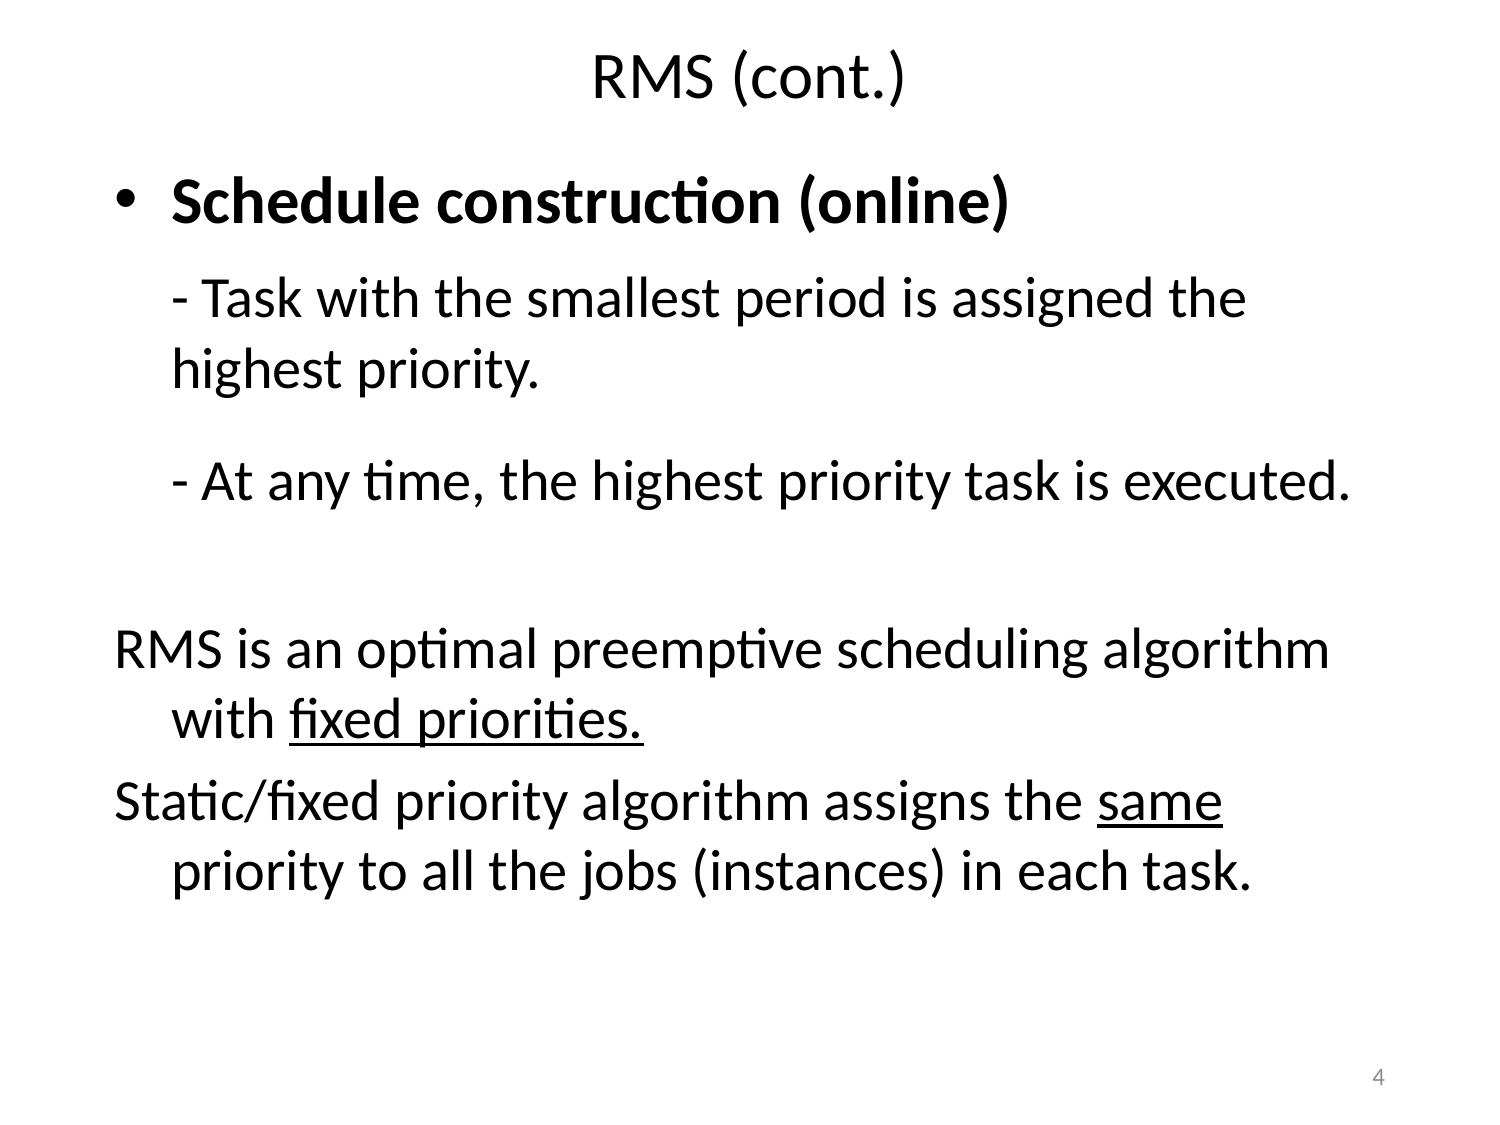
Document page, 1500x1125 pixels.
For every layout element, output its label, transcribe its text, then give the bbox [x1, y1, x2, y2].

slide_number 4 [1237, 1050, 1400, 1100]
text_box RMS (cont.) [99, 24, 1400, 113]
text_box Schedule construction (online) - Task with the smallest period is assigned the highest priority. - At any time, the highest priority task is executed. RMS is an optimal preemptive scheduling algorithm with fixed priorities. Static/fixed priority algorithm assigns the same priority to all the jobs (instances) in each task. [99, 149, 1400, 1025]
